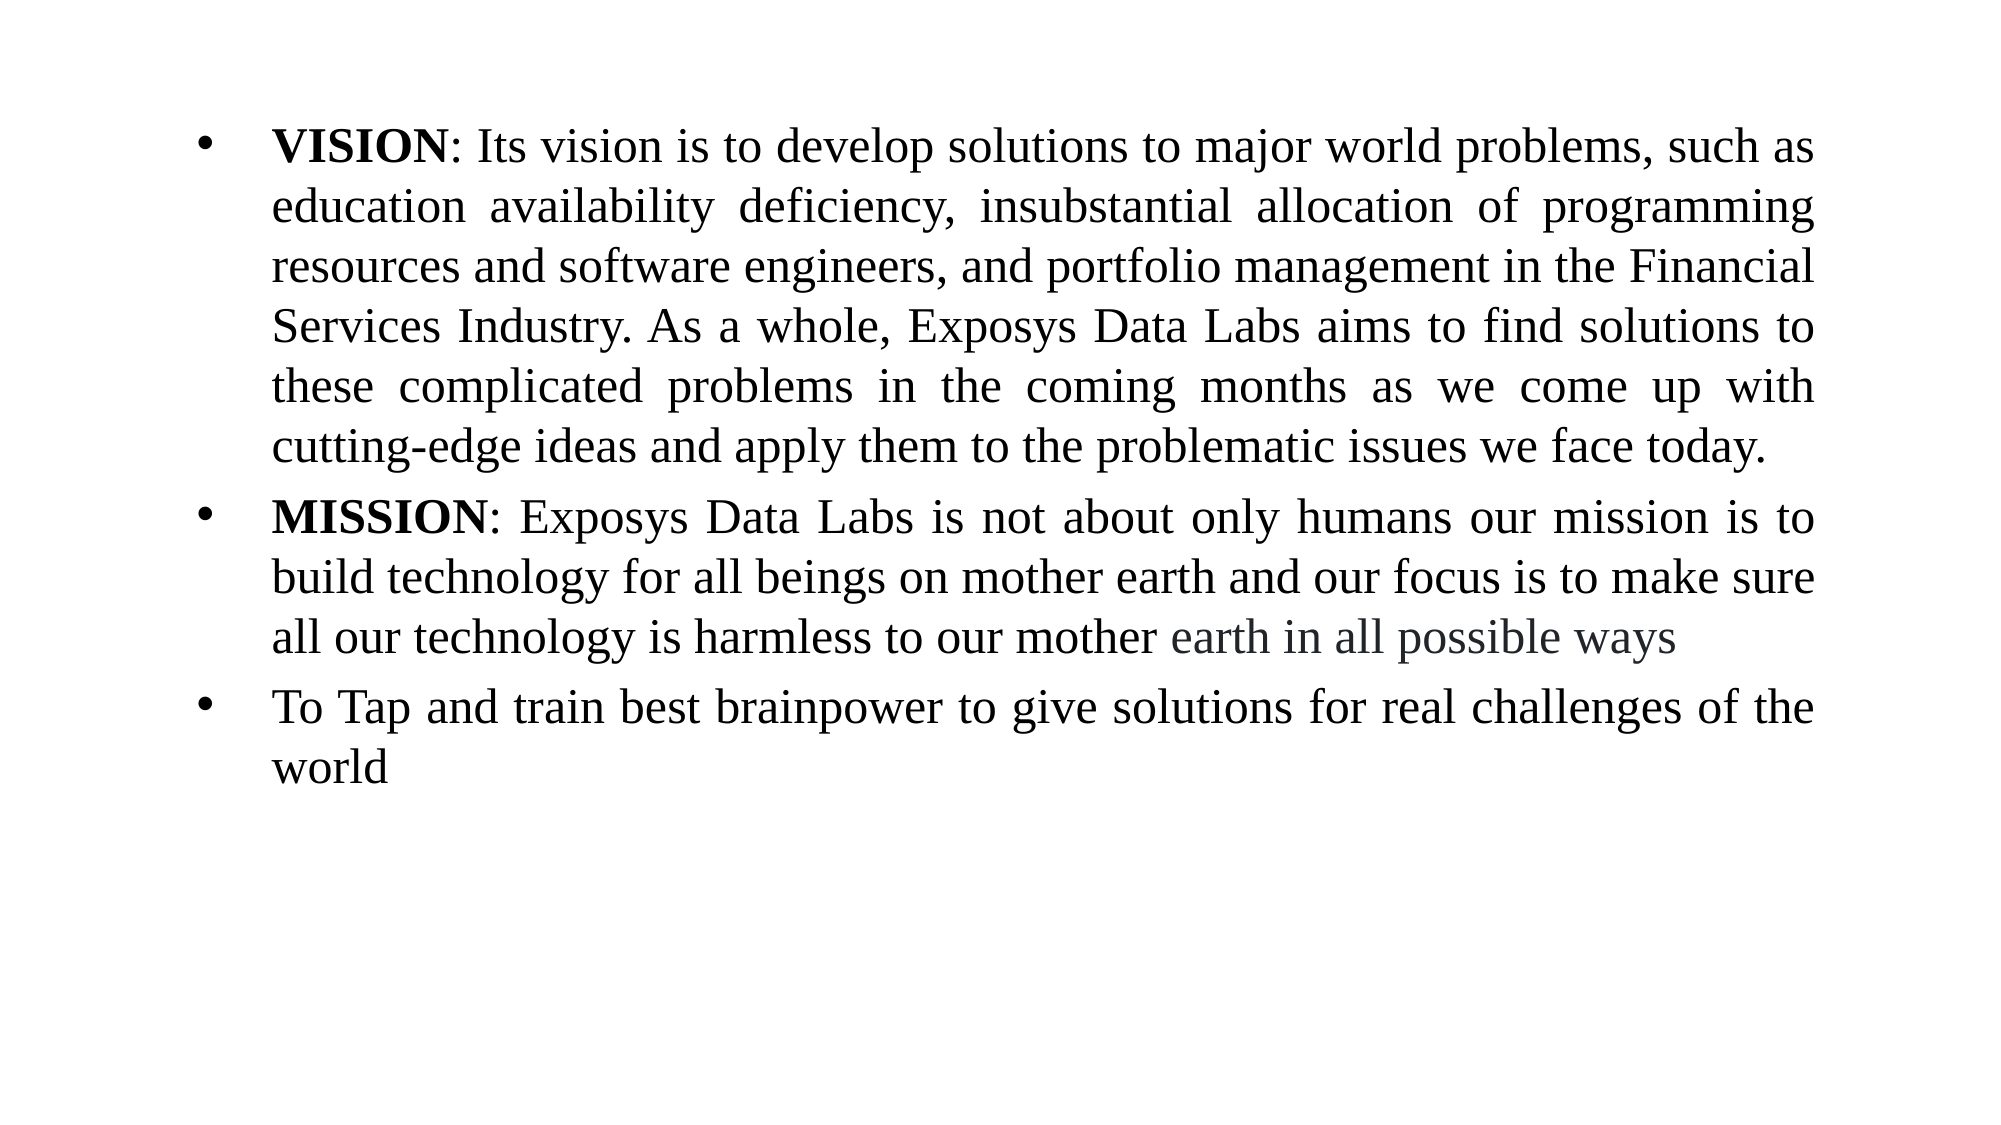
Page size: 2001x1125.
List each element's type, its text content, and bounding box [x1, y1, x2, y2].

list VISION: Its vision is to develop solutions to major world problems, such as education availability deficiency, insubstantial allocation of programming resources and software engineers, and portfolio management in the Financial Services Industry. As a whole, Exposys Data Labs aims to find solutions to these complicated problems in the coming months as we come up with cutting-edge ideas and apply them to the problematic issues we face today. MISSION: Exposys Data Labs is not about only humans our mission is to build technology for all beings on mother earth and our focus is to make sure all our technology is harmless to our mother earth in all possible ways To Tap and train best brainpower to give solutions for real challenges of the world [106, 105, 1832, 820]
